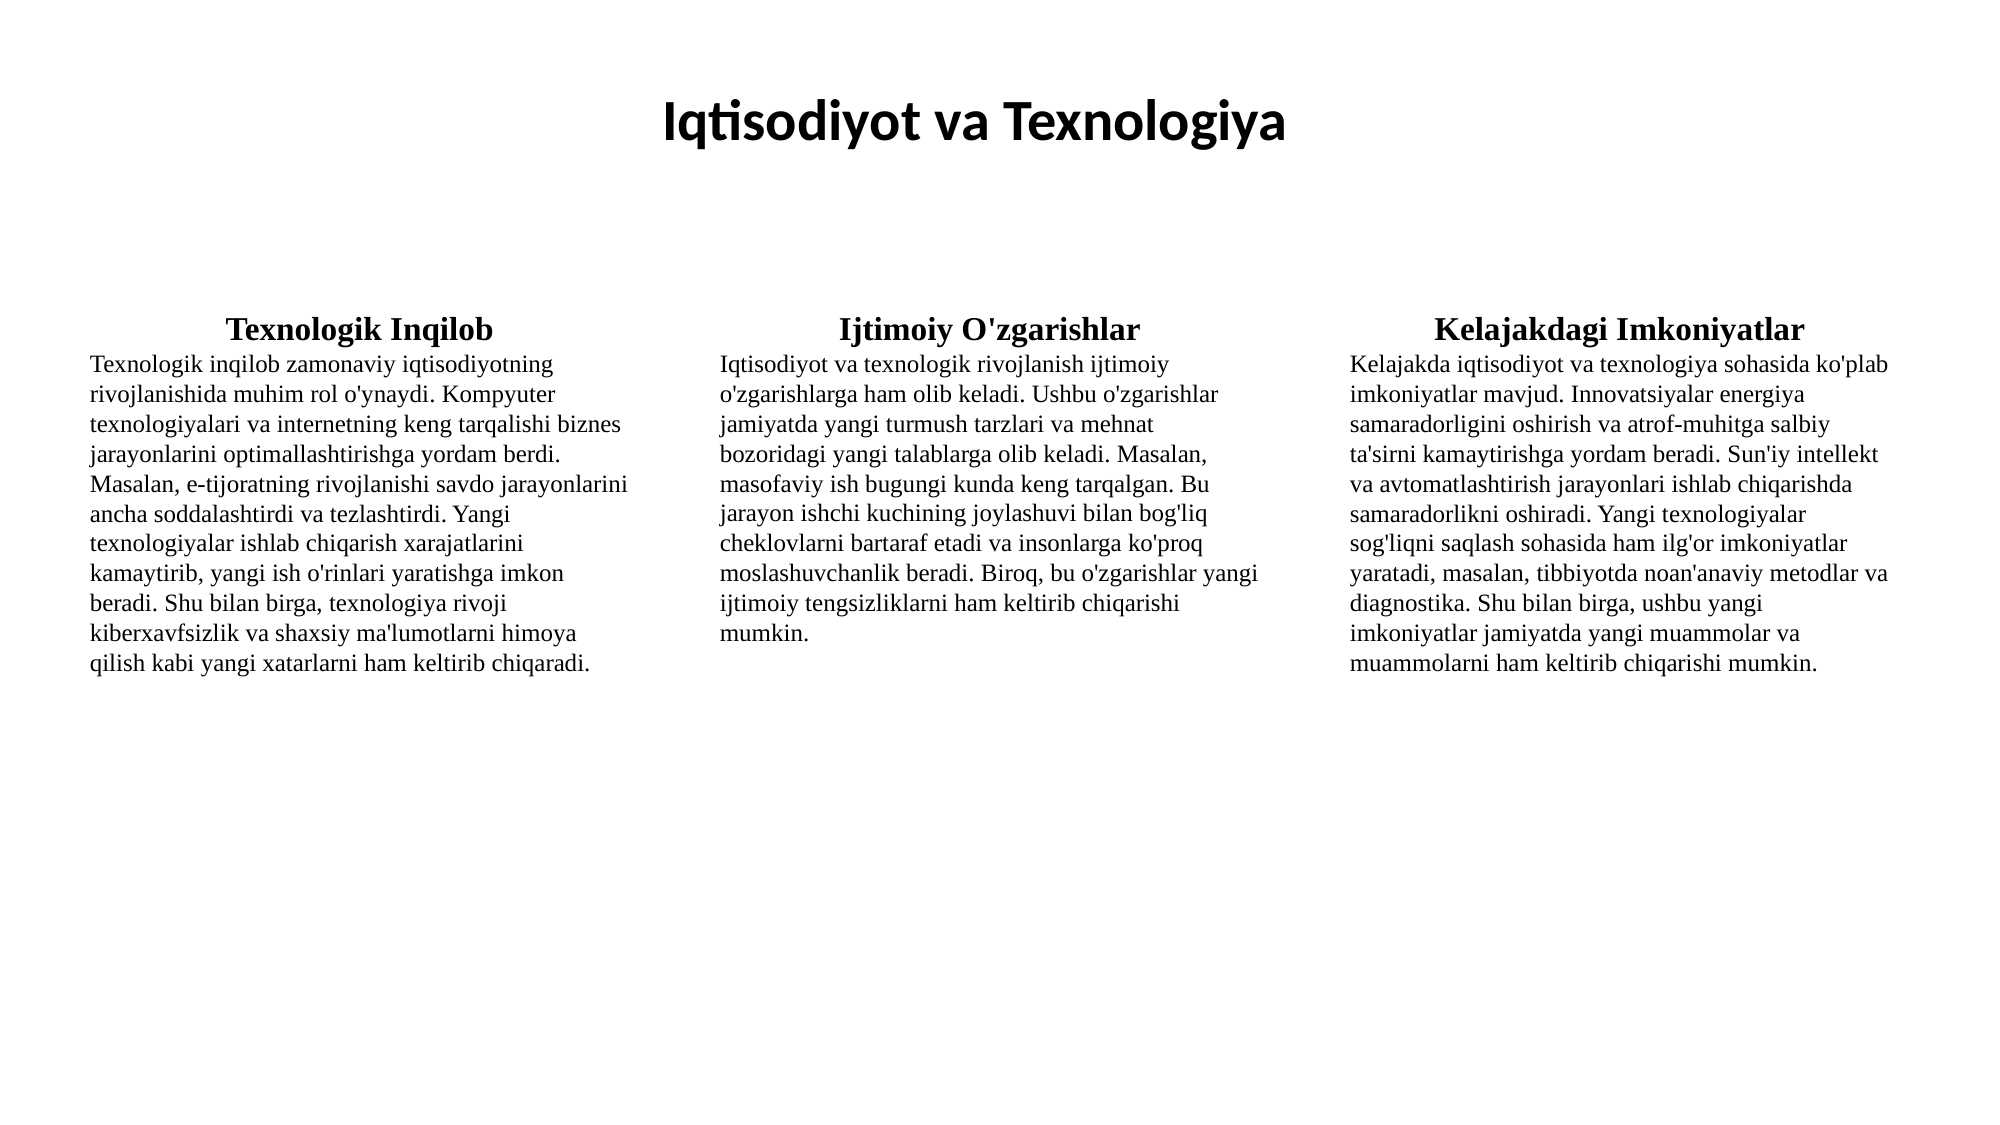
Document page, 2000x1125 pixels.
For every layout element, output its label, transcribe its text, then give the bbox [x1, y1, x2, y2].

text_box Ijtimoiy O'zgarishlar Iqtisodiyot va texnologik rivojlanish ijtimoiy o'zgarishlarga ham olib keladi. Ushbu o'zgarishlar jamiyatda yangi turmush tarzlari va mehnat bozoridagi yangi talablarga olib keladi. Masalan, masofaviy ish bugungi kunda keng tarqalgan. Bu jarayon ishchi kuchining joylashuvi bilan bog'liq cheklovlarni bartaraf etadi va insonlarga ko'proq moslashuvchanlik beradi. Biroq, bu o'zgarishlar yangi ijtimoiy tengsizliklarni ham keltirib chiqarishi mumkin. [704, 299, 1275, 654]
text_box Iqtisodiyot va Texnologiya [647, 75, 1303, 160]
text_box Kelajakdagi Imkoniyatlar Kelajakda iqtisodiyot va texnologiya sohasida ko'plab imkoniyatlar mavjud. Innovatsiyalar energiya samaradorligini oshirish va atrof-muhitga salbiy ta'sirni kamaytirishga yordam beradi. Sun'iy intellekt va avtomatlashtirish jarayonlari ishlab chiqarishda samaradorlikni oshiradi. Yangi texnologiyalar sog'liqni saqlash sohasida ham ilg'or imkoniyatlar yaratadi, masalan, tibbiyotda noan'anaviy metodlar va diagnostika. Shu bilan birga, ushbu yangi imkoniyatlar jamiyatda yangi muammolar va muammolarni ham keltirib chiqarishi mumkin. [1334, 299, 1905, 684]
text_box Texnologik Inqilob Texnologik inqilob zamonaviy iqtisodiyotning rivojlanishida muhim rol o'ynaydi. Kompyuter texnologiyalari va internetning keng tarqalishi biznes jarayonlarini optimallashtirishga yordam berdi. Masalan, e-tijoratning rivojlanishi savdo jarayonlarini ancha soddalashtirdi va tezlashtirdi. Yangi texnologiyalar ishlab chiqarish xarajatlarini kamaytirib, yangi ish o'rinlari yaratishga imkon beradi. Shu bilan birga, texnologiya rivoji kiberxavfsizlik va shaxsiy ma'lumotlarni himoya qilish kabi yangi xatarlarni ham keltirib chiqaradi. [74, 299, 645, 684]
